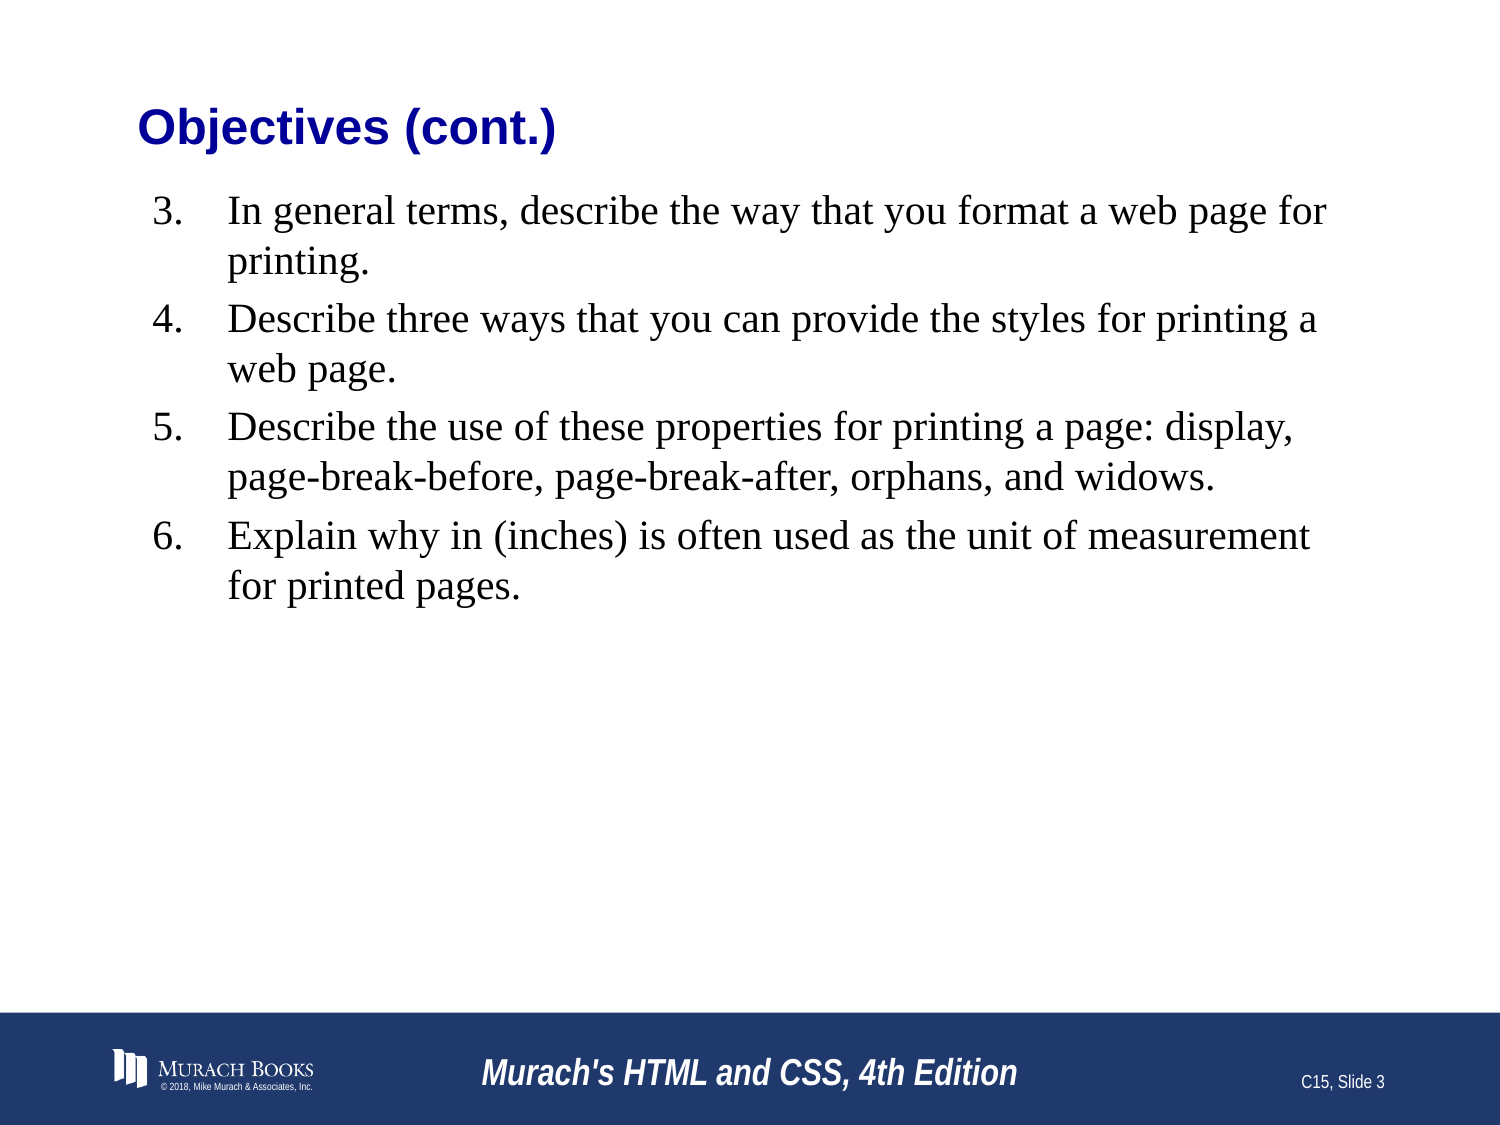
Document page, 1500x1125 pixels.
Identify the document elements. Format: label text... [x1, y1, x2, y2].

slide_number Murach's HTML and CSS, 4th Edition [463, 1025, 1050, 1100]
slide_number C15, Slide 3 [1087, 1025, 1400, 1100]
list In general terms, describe the way that you format a web page for printing. Describe three ways that you can provide the styles for printing a web page. Describe the use of these properties for printing a page: display, page-break-before, page-break-after, orphans, and widows. Explain why in (inches) is often used as the unit of measurement for printed pages. [137, 174, 1350, 975]
title Objectives (cont.) [137, 94, 1338, 156]
footer © 2018, Mike Murach & Associates, Inc. [12, 1025, 463, 1100]
